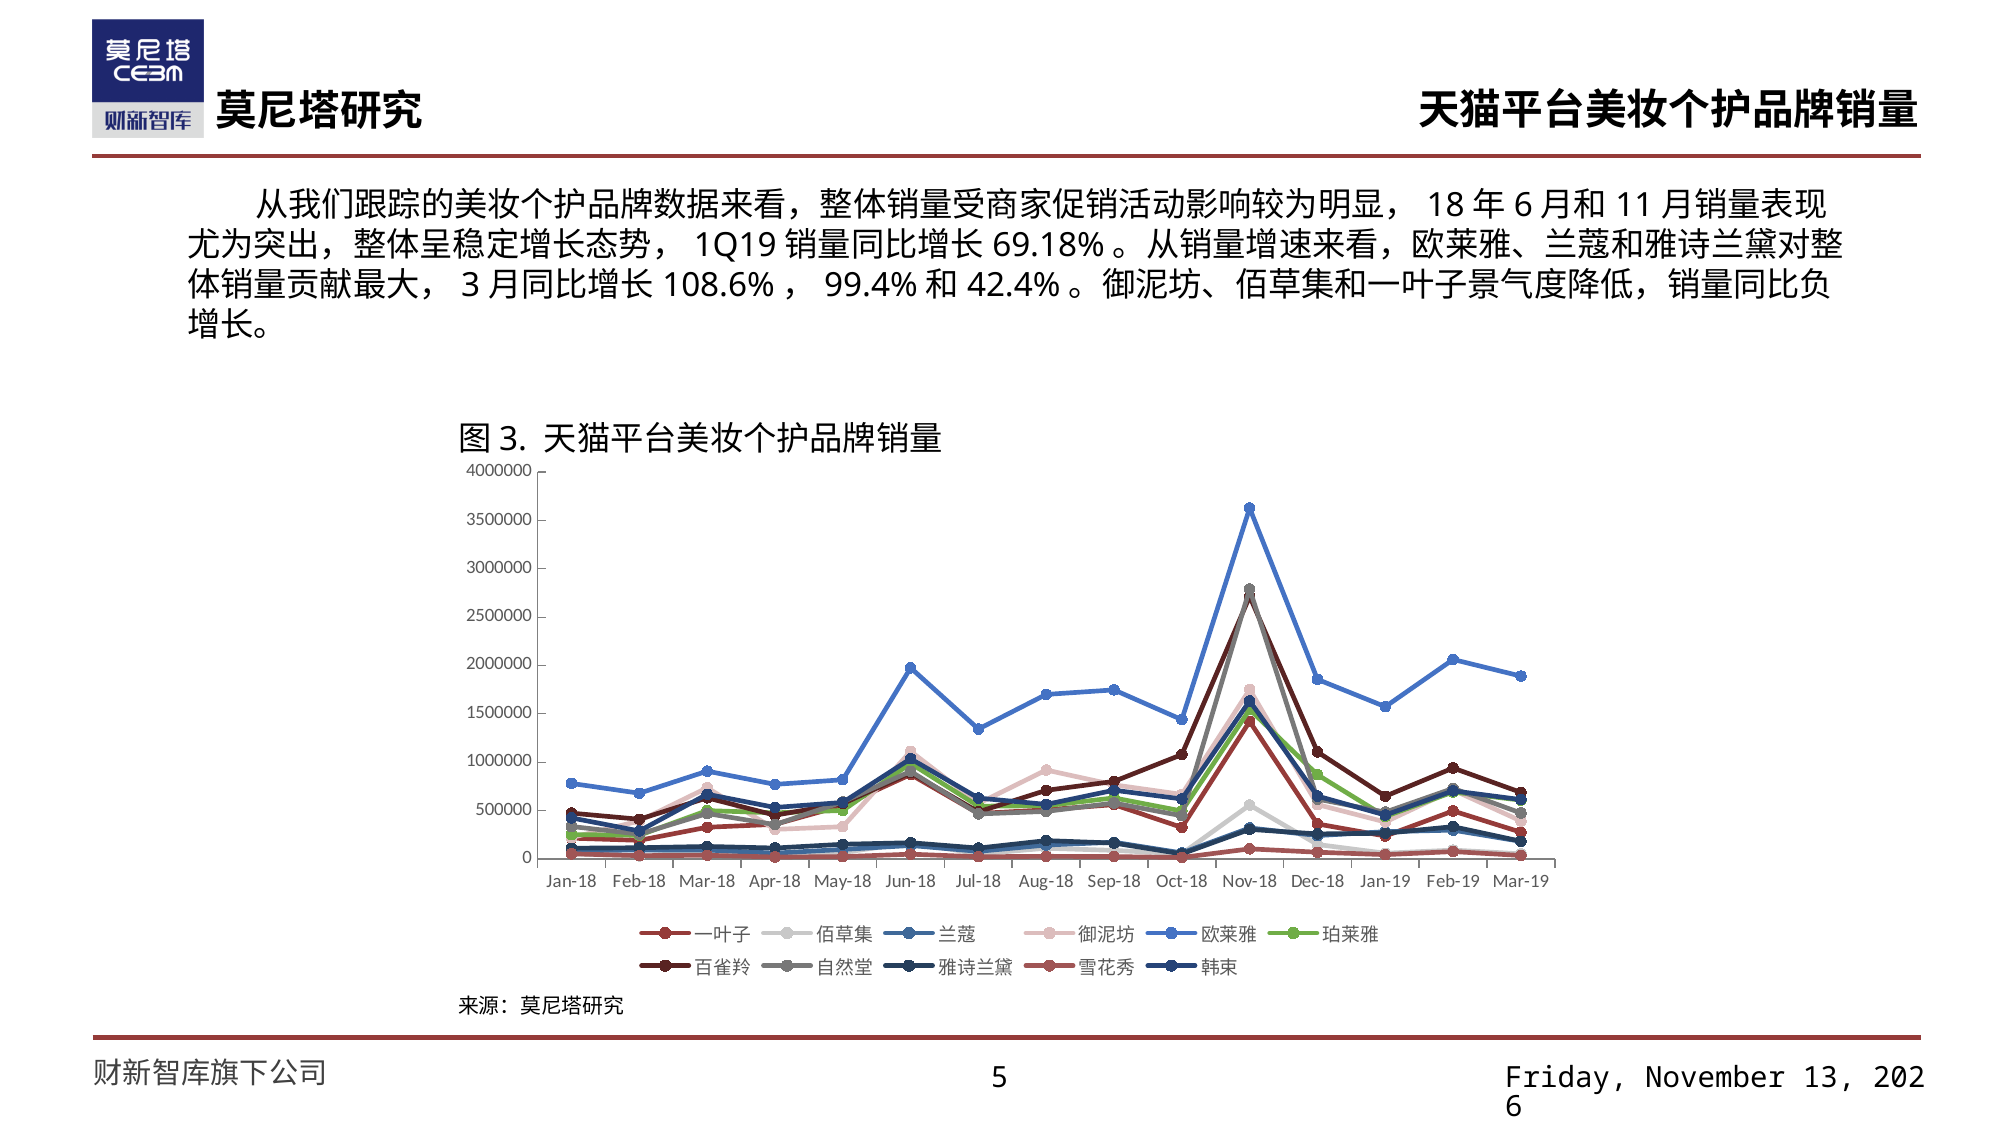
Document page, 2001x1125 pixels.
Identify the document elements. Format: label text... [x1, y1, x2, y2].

text_box 从我们跟踪的美妆个护品牌数据来看，整体销量受商家促销活动影响较为明显，18年6月和11月销量表现尤为突出，整体呈稳定增长态势，1Q19销量同比增长69.18%。从销量增速来看，欧莱雅、兰蔻和雅诗兰黛对整体销量贡献最大，3月同比增长108.6%，99.4%和42.4%。御泥坊、佰草集和一叶子景气度降低，销量同比负增长。 [172, 176, 1869, 351]
picture [92, 19, 204, 138]
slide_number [1490, 1051, 1941, 1103]
text_box 图3. 天猫平台美妆个护品牌销量 [443, 409, 1190, 451]
chart [443, 451, 1578, 985]
slide_number 5 [774, 1050, 1225, 1111]
title 天猫平台美妆个护品牌销量 [1364, 75, 1934, 142]
text_box 来源：莫尼塔研究 [443, 985, 811, 1025]
